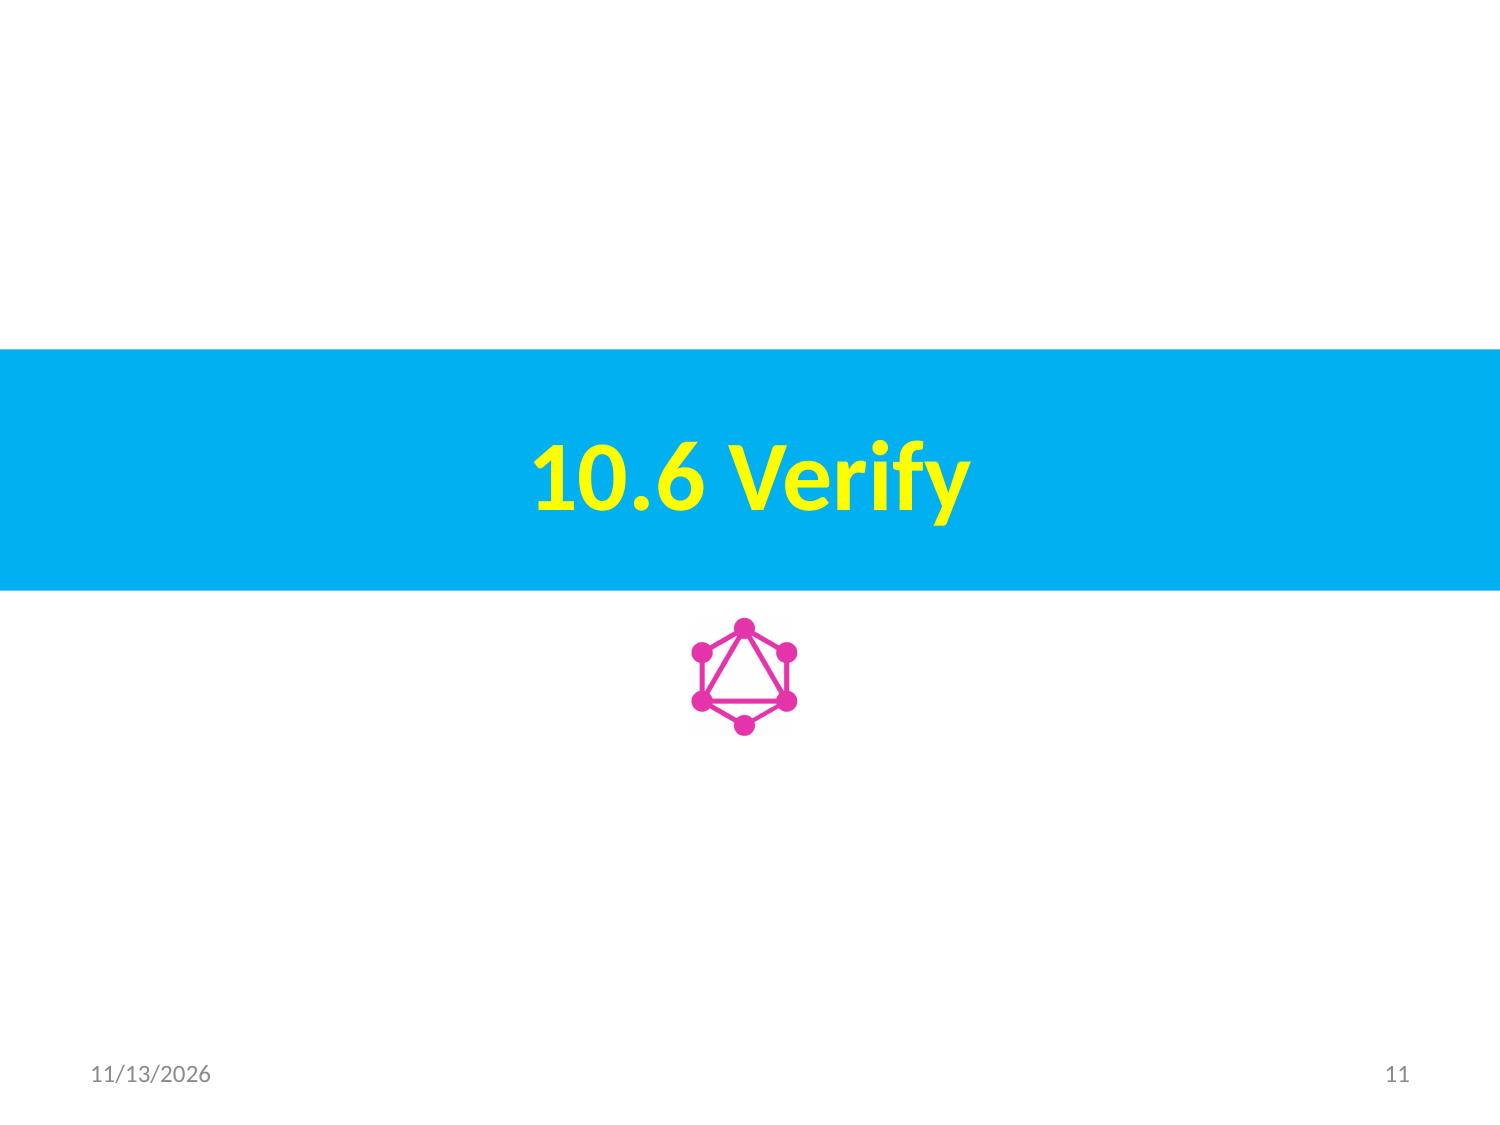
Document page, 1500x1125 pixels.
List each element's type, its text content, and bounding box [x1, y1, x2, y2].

title 10.6 Verify [0, 349, 1500, 591]
slide_number 11 [1074, 1042, 1425, 1103]
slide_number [75, 1042, 425, 1103]
picture [690, 617, 798, 736]
